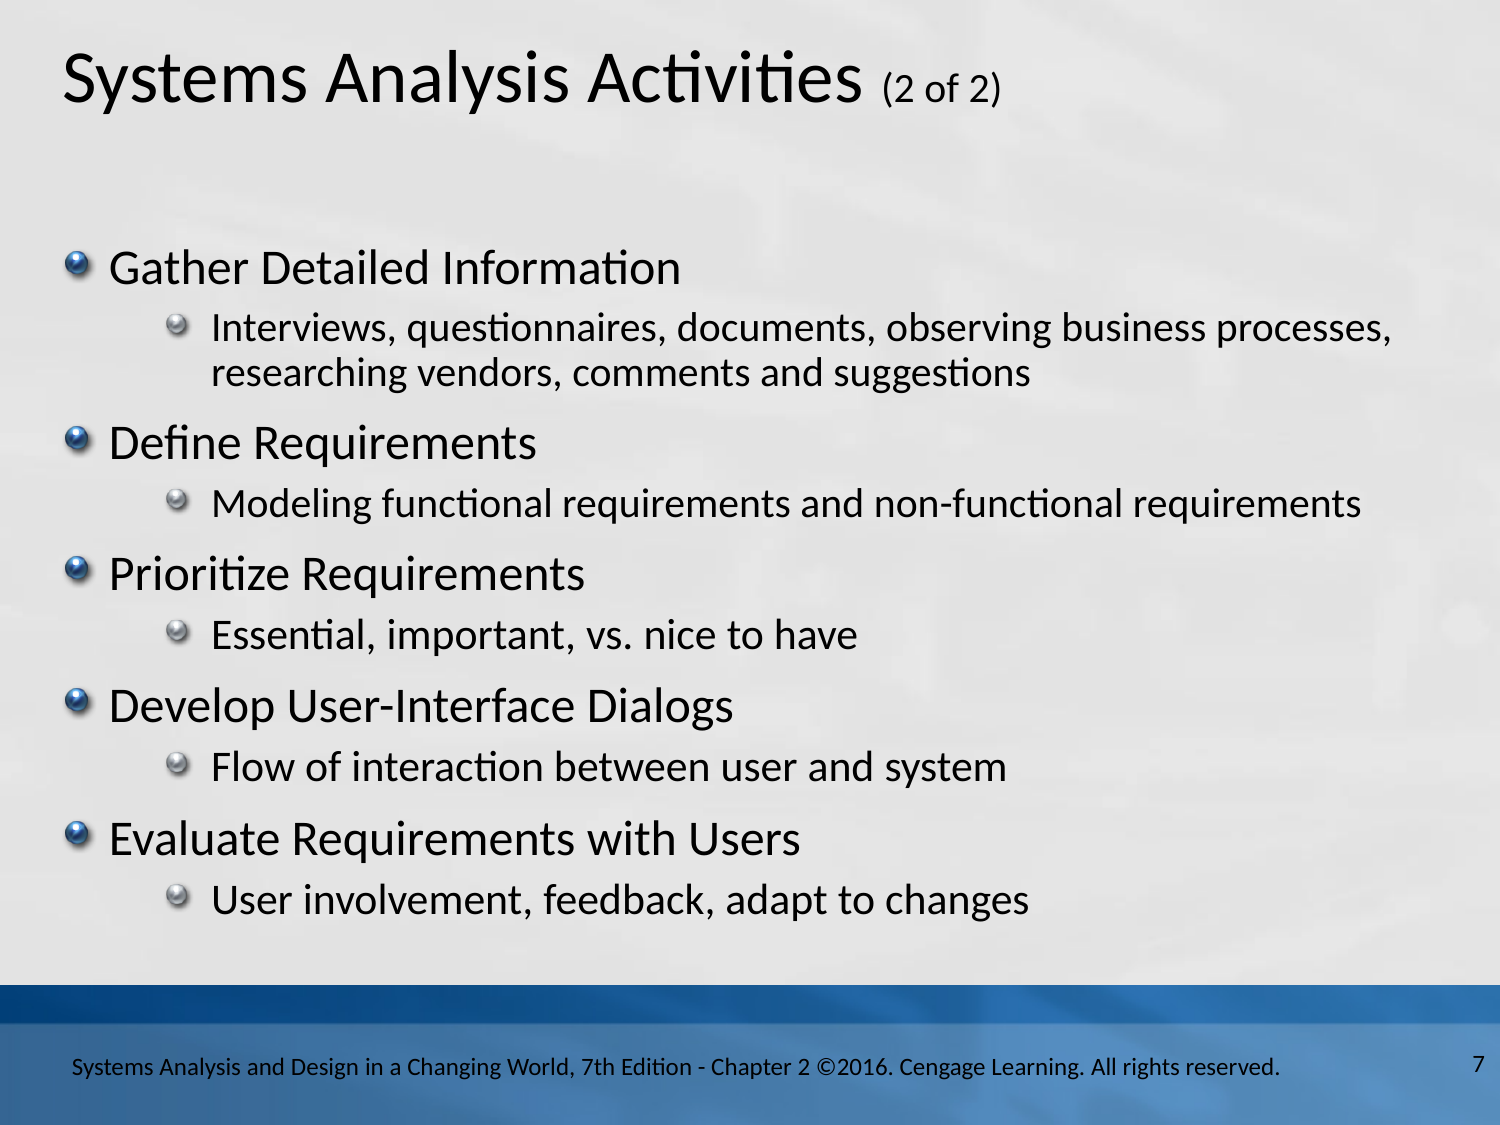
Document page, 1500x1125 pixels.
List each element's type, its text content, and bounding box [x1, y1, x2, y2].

list Gather Detailed Information Interviews, questionnaires, documents, observing business processes, researching vendors, comments and suggestions Define Requirements Modeling functional requirements and non-functional requirements Prioritize Requirements Essential, important, vs. nice to have Develop User-Interface Dialogs Flow of interaction between user and system Evaluate Requirements with Users User involvement, feedback, adapt to changes [61, 241, 1412, 941]
picture [0, 0, 1500, 1125]
slide_number 7 [1312, 1025, 1500, 1100]
title Systems Analysis Activities (2 of 2) [62, 37, 1438, 120]
